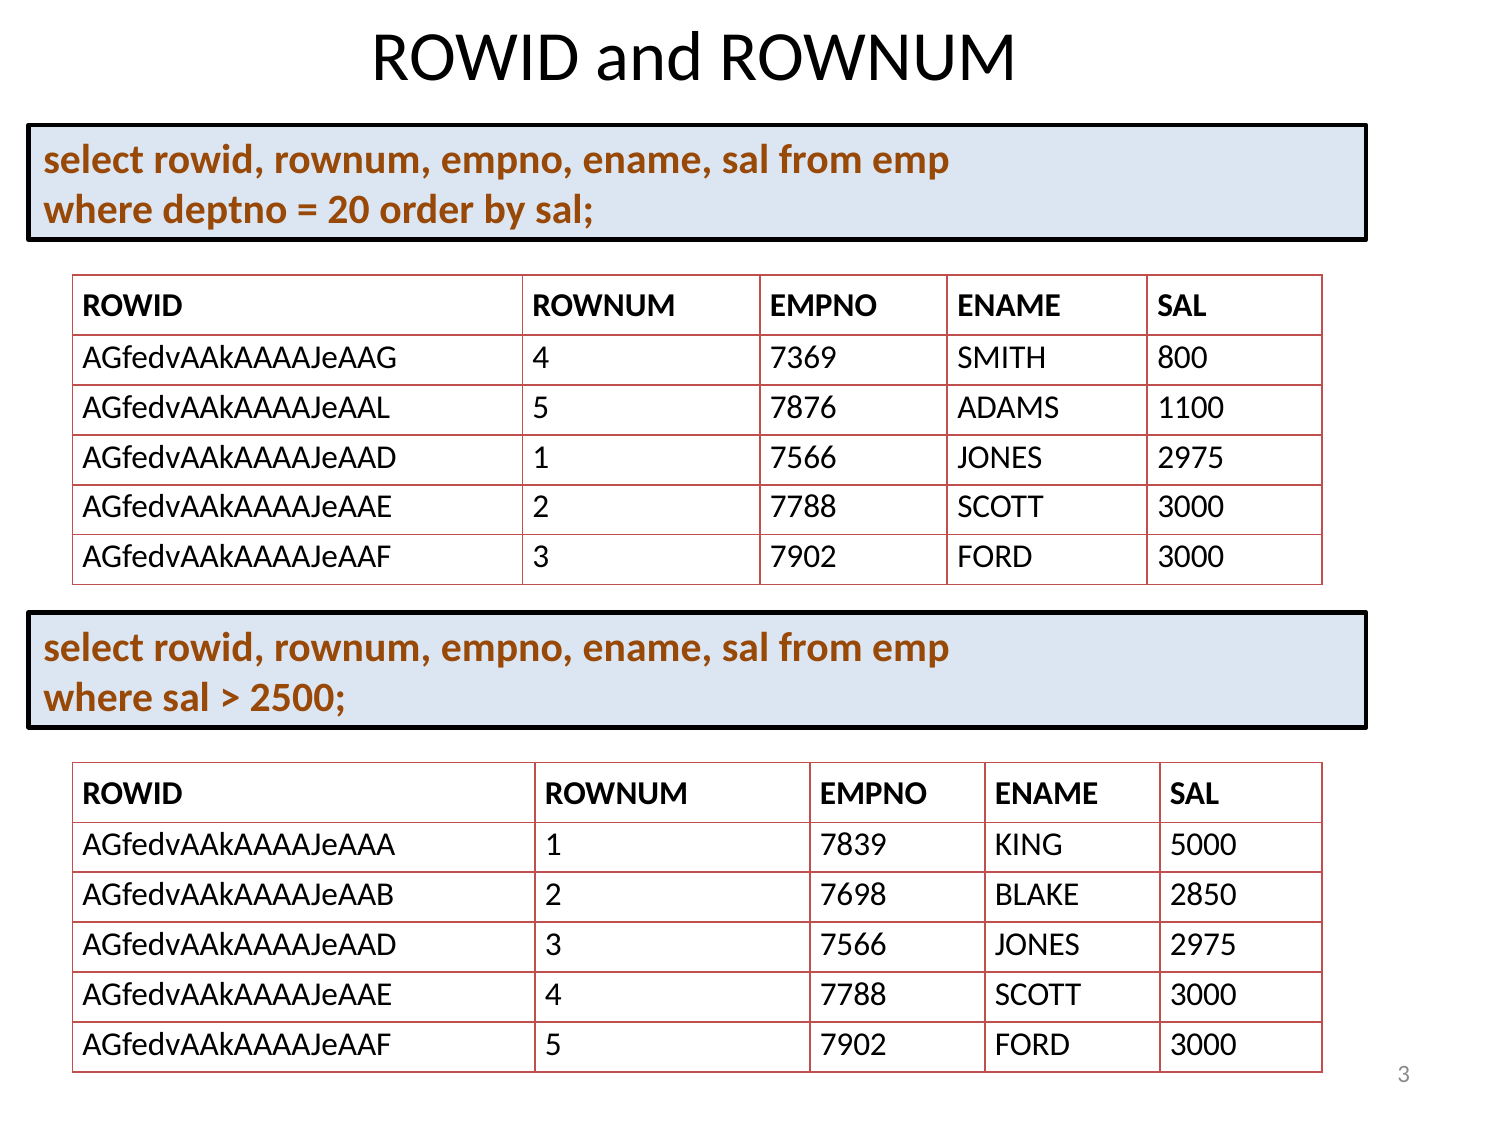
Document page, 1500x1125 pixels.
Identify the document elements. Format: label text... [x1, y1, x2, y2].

table_cell 5000 [1161, 823, 1321, 871]
table_cell 4 [536, 973, 809, 1021]
table_cell ADAMS [948, 386, 1146, 434]
table_cell 7788 [811, 973, 984, 1021]
table_cell 2975 [1148, 436, 1321, 484]
table_cell FORD [948, 535, 1146, 584]
table_cell 7788 [761, 486, 946, 534]
table_cell 1100 [1148, 386, 1321, 434]
table_cell AGfedvAAkAAAAJeAAB [73, 873, 534, 921]
table_cell 7876 [761, 386, 946, 434]
table_header ENAME [948, 276, 1146, 334]
table_cell AGfedvAAkAAAAJeAAL [73, 386, 522, 434]
title ROWID and ROWNUM [70, 2, 1321, 102]
table_header ROWID [73, 763, 534, 822]
table_cell SCOTT [948, 486, 1146, 534]
table_cell 1 [536, 823, 809, 871]
slide_number 3 [1074, 1042, 1425, 1103]
table_cell AGfedvAAkAAAAJeAAA [73, 823, 534, 871]
table_cell FORD [986, 1023, 1159, 1071]
table_header ROWNUM [536, 763, 809, 822]
table_cell 3 [523, 535, 759, 584]
table_cell AGfedvAAkAAAAJeAAD [73, 923, 534, 971]
table_cell 5 [536, 1023, 809, 1071]
table_cell 7839 [811, 823, 984, 871]
table_cell AGfedvAAkAAAAJeAAE [73, 973, 534, 1021]
table_cell 2975 [1161, 923, 1321, 971]
table_cell KING [986, 823, 1159, 871]
table_cell 7566 [761, 436, 946, 484]
table_header EMPNO [811, 763, 984, 822]
table_cell 7902 [811, 1023, 984, 1071]
table_cell AGfedvAAkAAAAJeAAG [73, 336, 522, 384]
table_cell 3000 [1148, 486, 1321, 534]
table_cell 7698 [811, 873, 984, 921]
table_cell JONES [948, 436, 1146, 484]
table_cell AGfedvAAkAAAAJeAAF [73, 1023, 534, 1071]
table_cell 2 [523, 486, 759, 534]
table_cell 800 [1148, 336, 1321, 384]
table_cell 3000 [1148, 535, 1321, 584]
table_cell 7566 [811, 923, 984, 971]
table_cell 7902 [761, 535, 946, 584]
table_header ROWID [73, 276, 522, 334]
table_cell 3000 [1161, 973, 1321, 1021]
table_header SAL [1161, 763, 1321, 822]
table_header EMPNO [761, 276, 946, 334]
table_cell AGfedvAAkAAAAJeAAF [73, 535, 522, 584]
table_cell AGfedvAAkAAAAJeAAD [73, 436, 522, 484]
table_cell 4 [523, 336, 759, 384]
table_cell 2 [536, 873, 809, 921]
text_box select rowid, rownum, empno, ename, sal from emp where deptno = 20 order by sal; [28, 124, 1367, 240]
table_cell JONES [986, 923, 1159, 971]
table_header SAL [1148, 276, 1321, 334]
table_cell BLAKE [986, 873, 1159, 921]
table_cell 5 [523, 386, 759, 434]
table_cell 3 [536, 923, 809, 971]
text_box select rowid, rownum, empno, ename, sal from emp where sal > 2500; [28, 612, 1367, 728]
table_cell 2850 [1161, 873, 1321, 921]
table_cell 1 [523, 436, 759, 484]
table_cell SMITH [948, 336, 1146, 384]
table_header ROWNUM [523, 276, 759, 334]
table_cell 7369 [761, 336, 946, 384]
table_header ENAME [986, 763, 1159, 822]
table_cell AGfedvAAkAAAAJeAAE [73, 486, 522, 534]
table_cell SCOTT [986, 973, 1159, 1021]
table_cell 3000 [1161, 1023, 1321, 1071]
